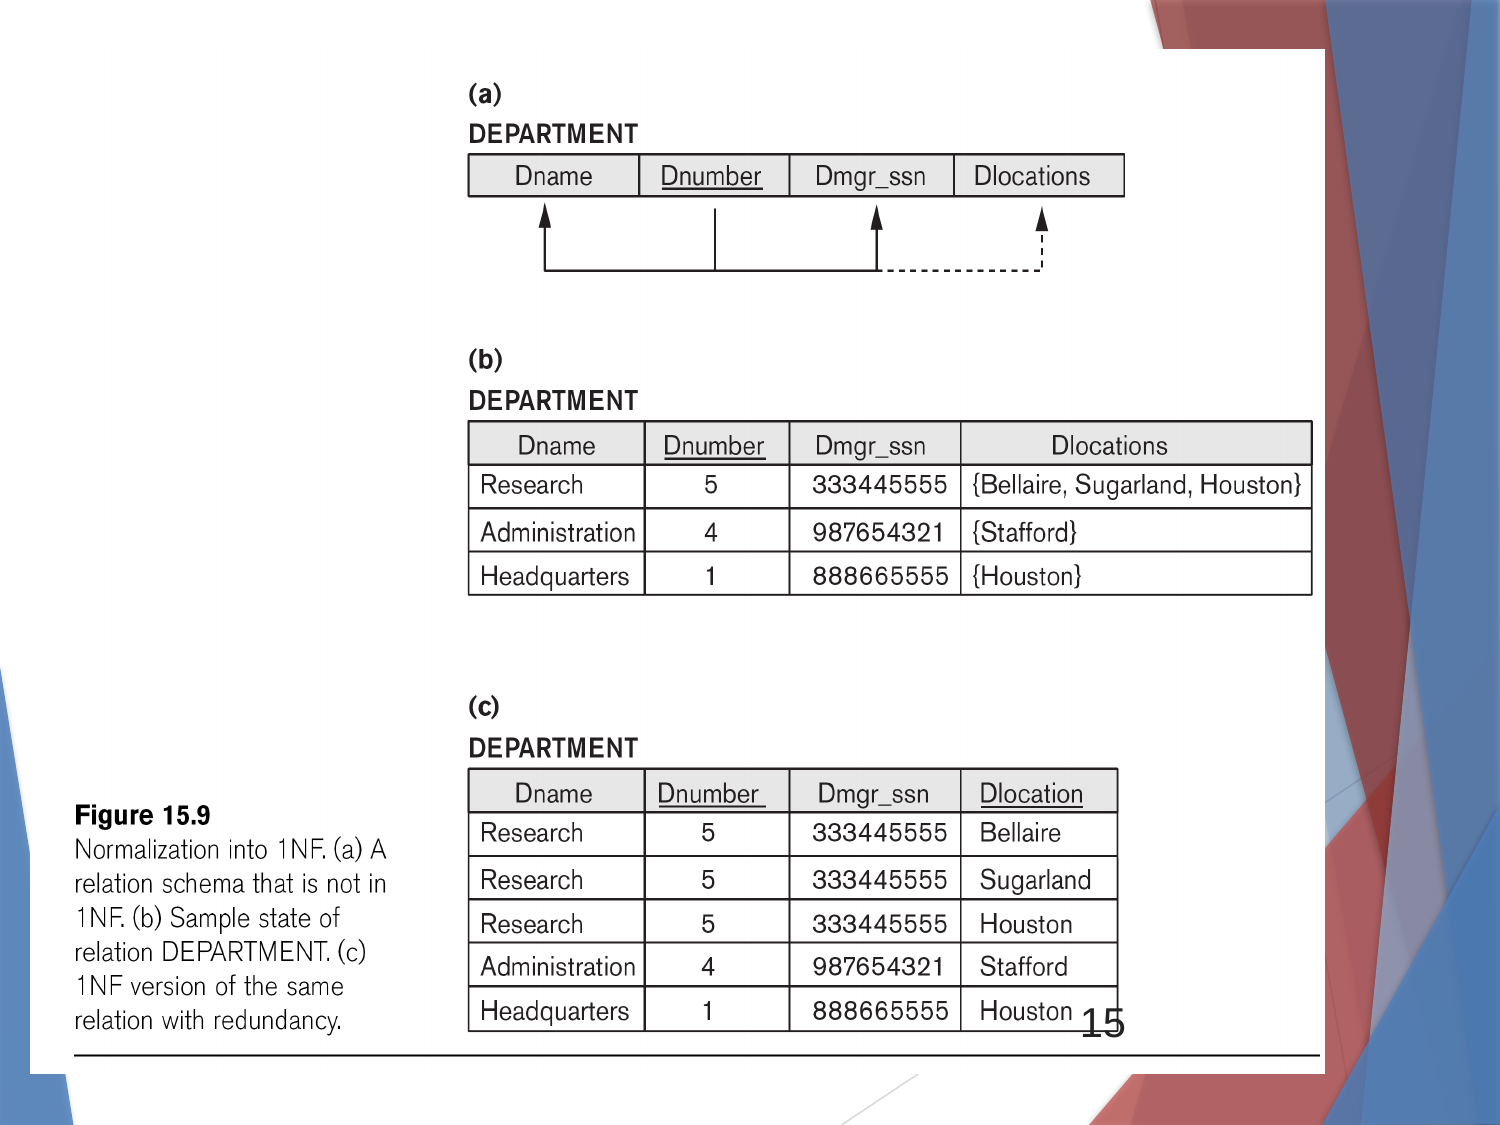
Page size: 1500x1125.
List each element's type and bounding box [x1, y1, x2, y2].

list [30, 49, 1326, 1074]
